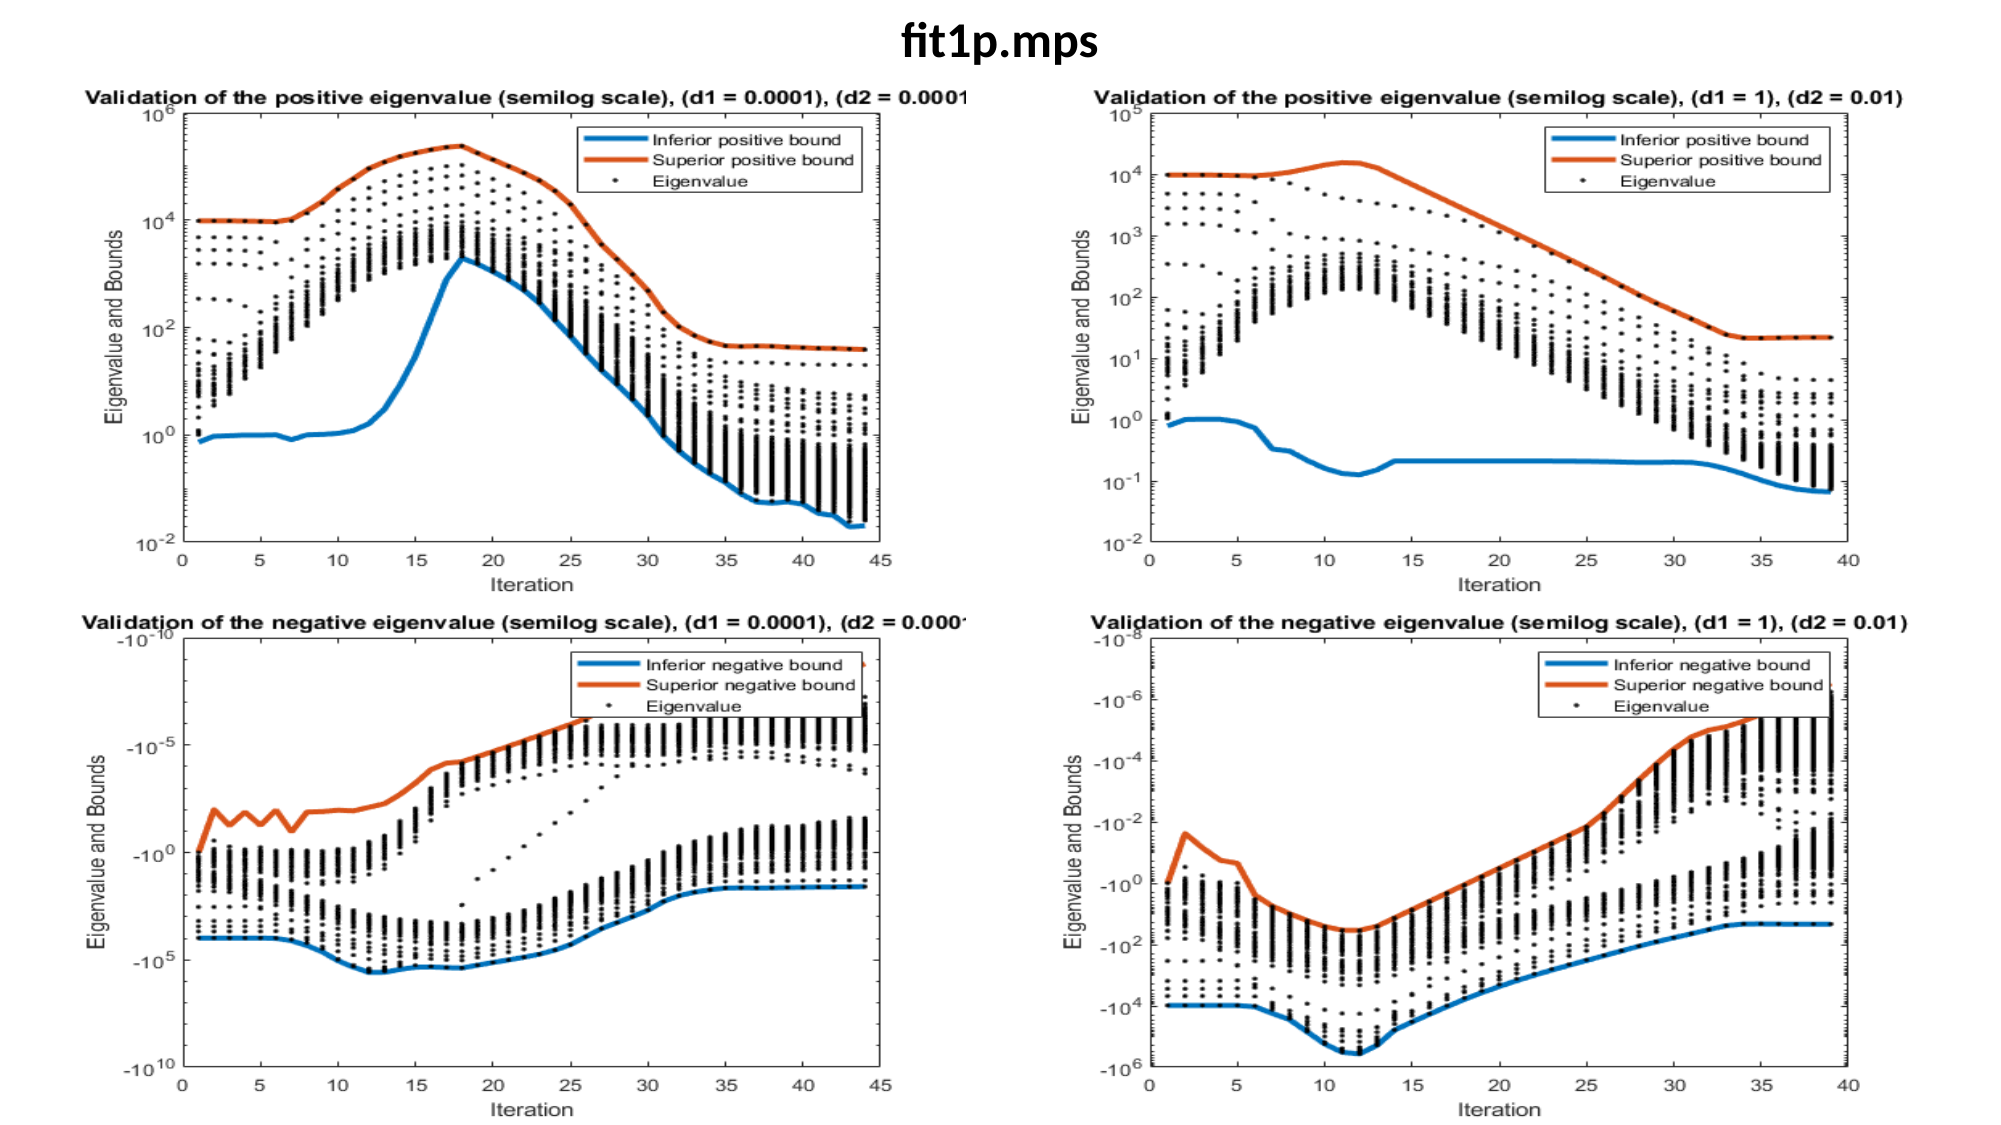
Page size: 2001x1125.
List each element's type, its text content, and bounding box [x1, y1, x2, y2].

picture [1033, 74, 1934, 1125]
text_box fit1p.mps [886, 0, 1114, 75]
picture [65, 74, 966, 1125]
